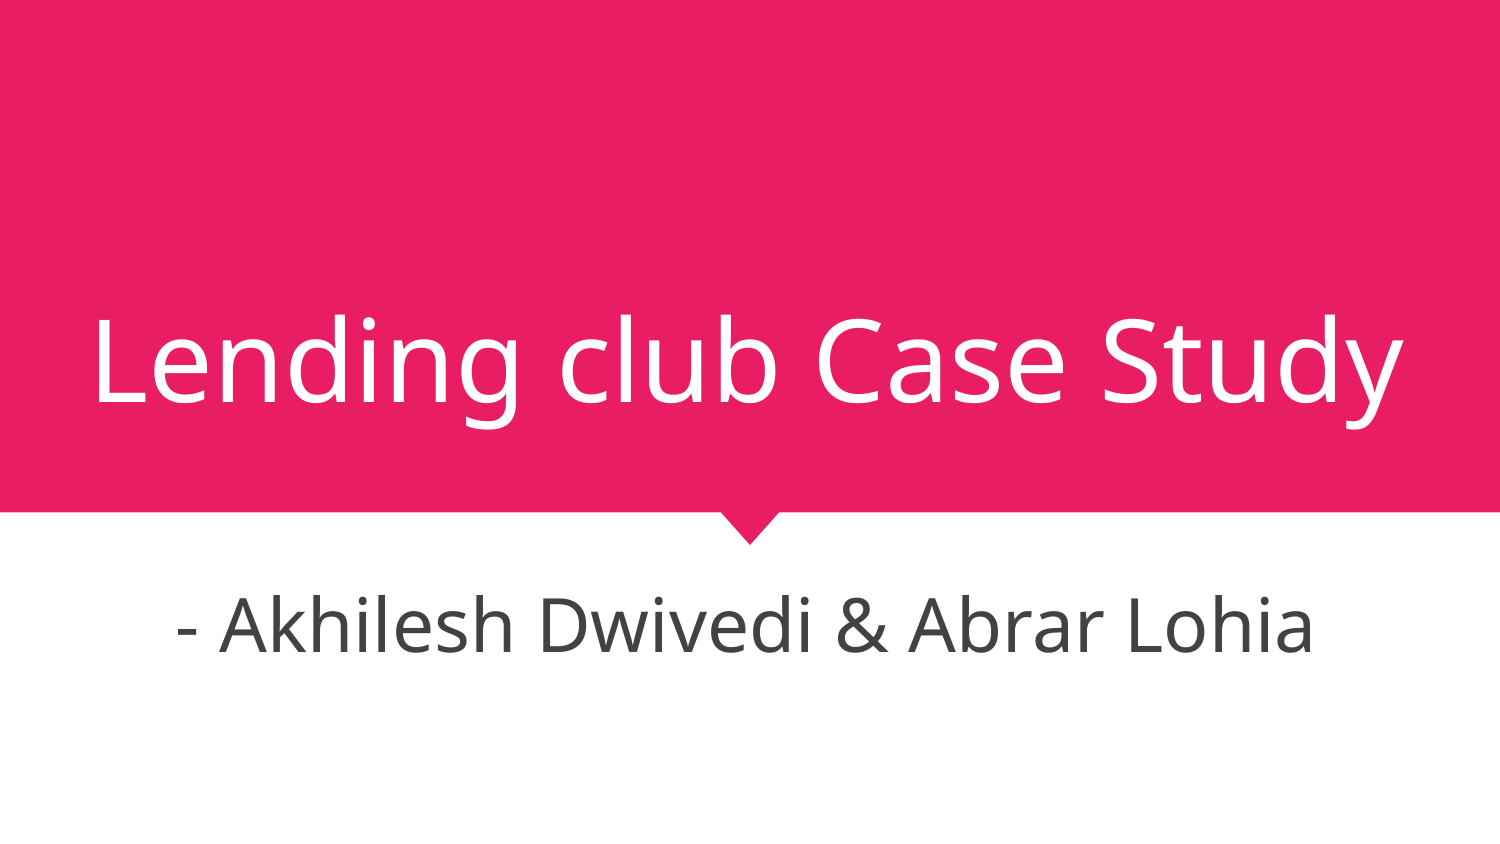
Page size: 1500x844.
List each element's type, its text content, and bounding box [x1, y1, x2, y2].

title Lending club Case Study [67, 105, 1427, 452]
subtitle - Akhilesh Dwivedi & Abrar Lohia [67, 557, 1427, 765]
